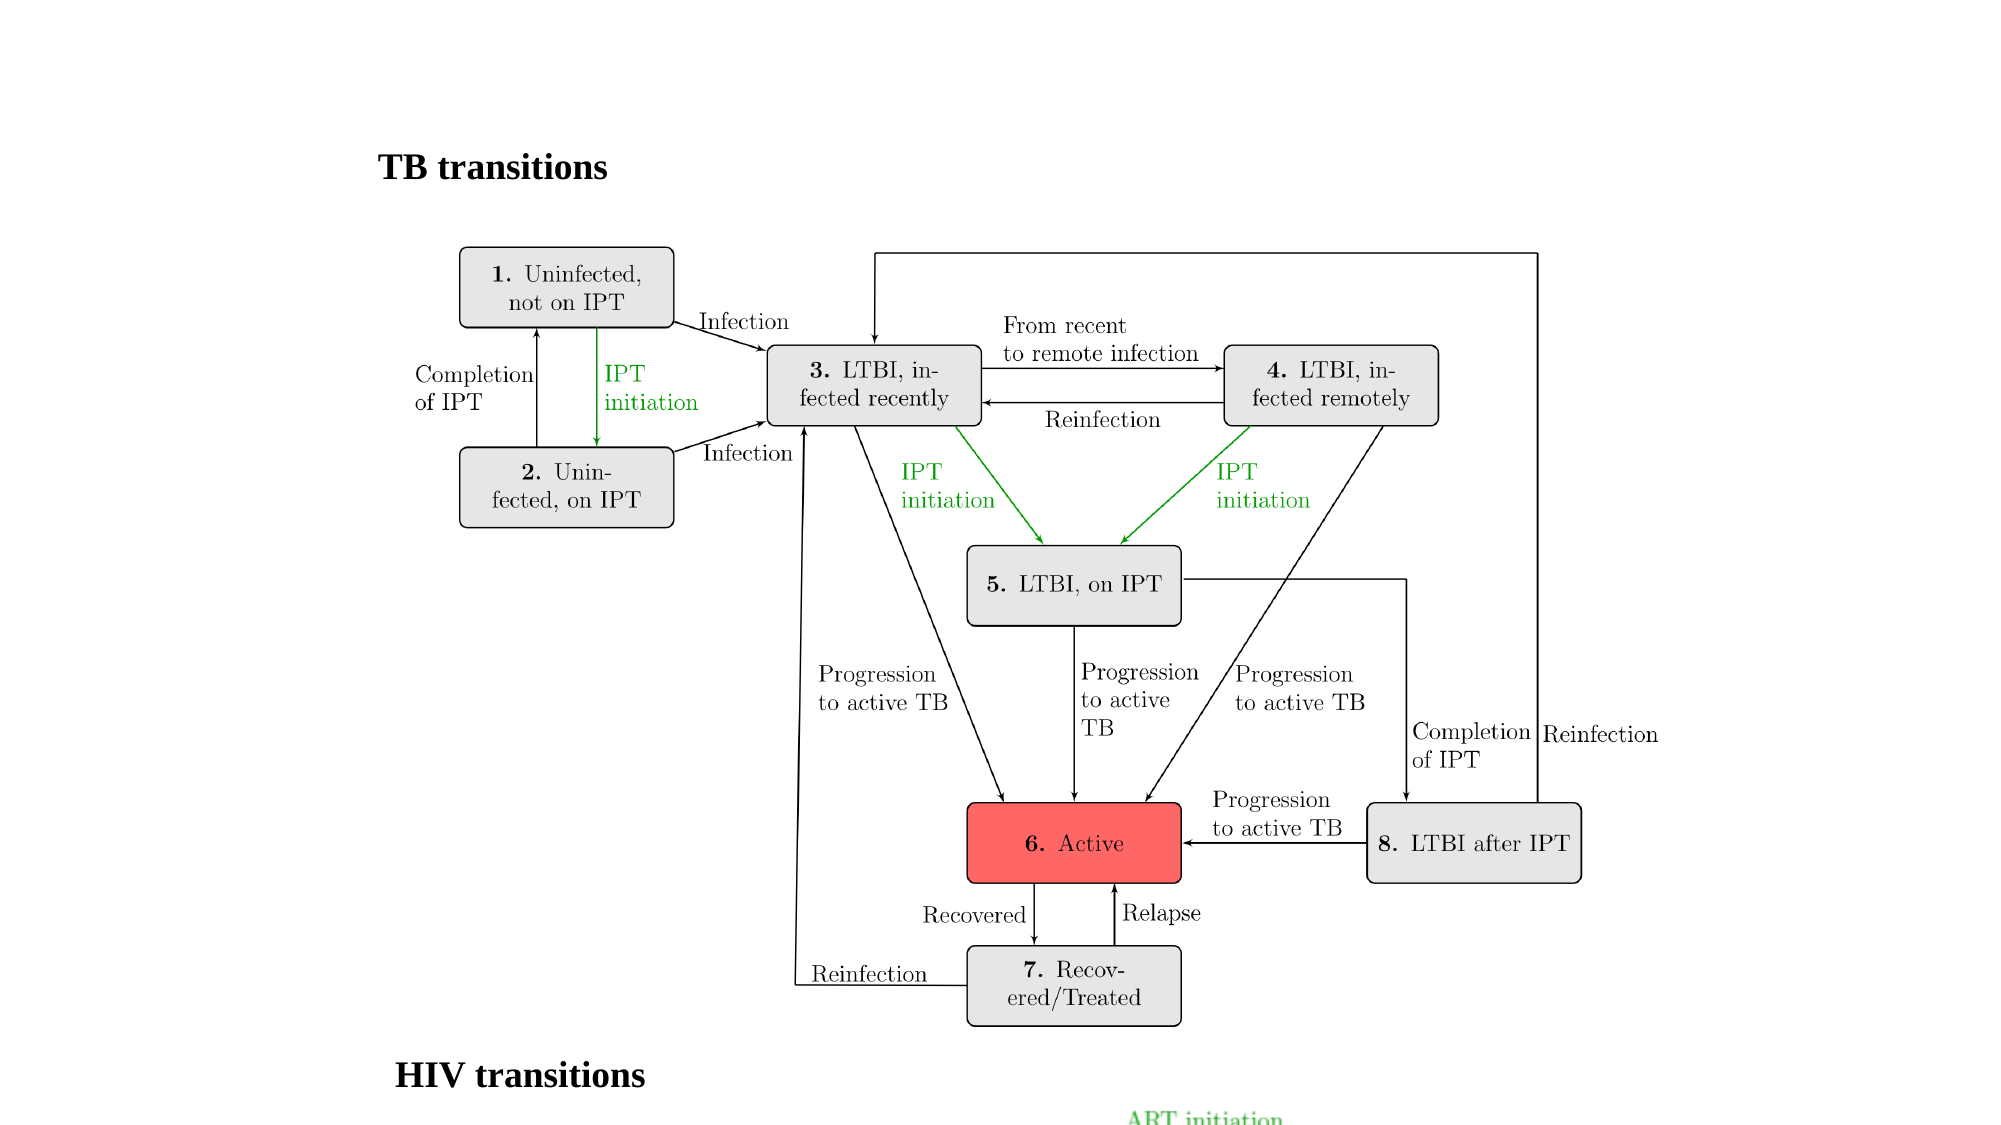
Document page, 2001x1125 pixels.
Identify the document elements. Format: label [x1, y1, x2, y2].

text_box [361, 134, 1683, 1125]
